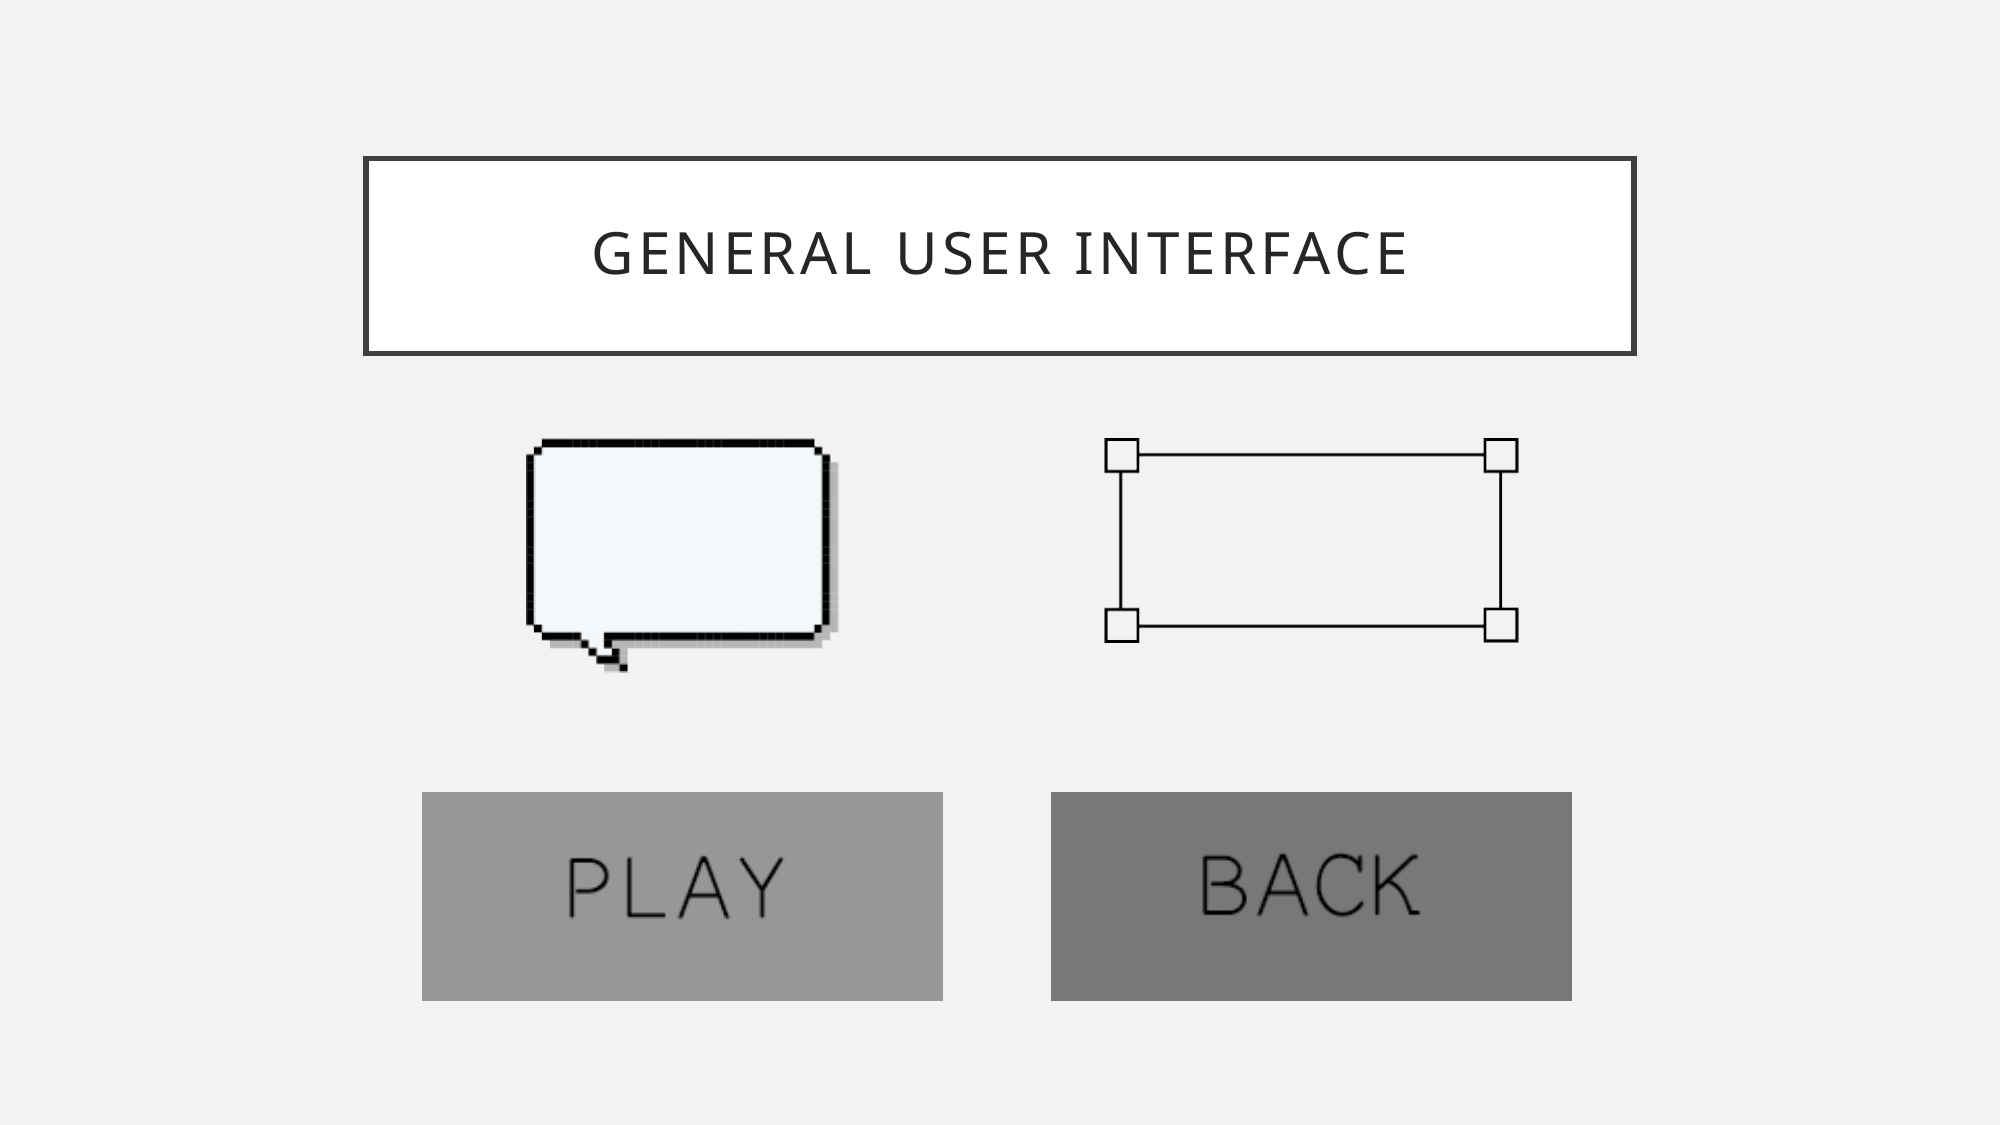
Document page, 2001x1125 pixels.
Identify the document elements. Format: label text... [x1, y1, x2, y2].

picture [422, 792, 943, 1001]
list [526, 438, 839, 673]
picture [1050, 792, 1572, 1001]
picture [1104, 438, 1519, 643]
title General User Interface [363, 156, 1637, 356]
